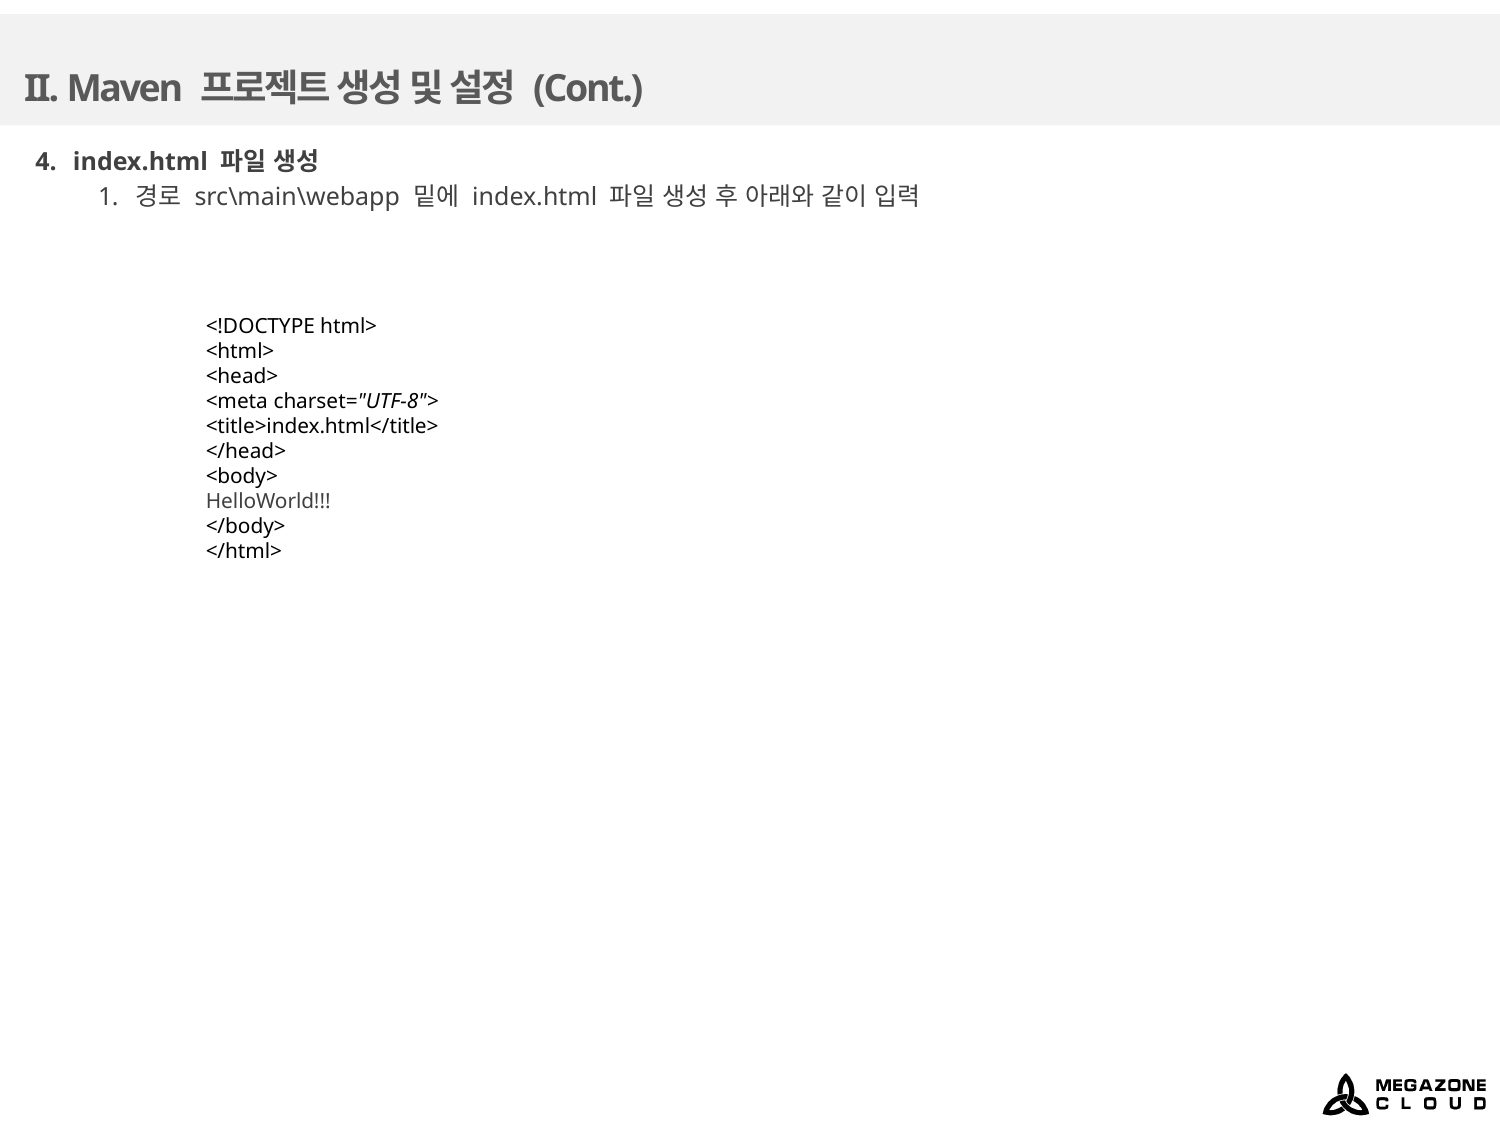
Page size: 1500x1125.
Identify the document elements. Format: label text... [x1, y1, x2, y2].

title II. Maven 프로젝트 생성 및 설정 (Cont.) [9, 42, 1089, 104]
list index.html 파일 생성 경로 src\main\webapp 밑에 index.html 파일 생성 후 아래와 같이 입력 [20, 132, 1474, 279]
text_box <!DOCTYPE html> <html> <head> <meta charset="UTF-8"> <title>index.html</title> </head> <body> HelloWorld!!! </body> </html> [191, 305, 454, 571]
picture [1322, 1072, 1486, 1116]
